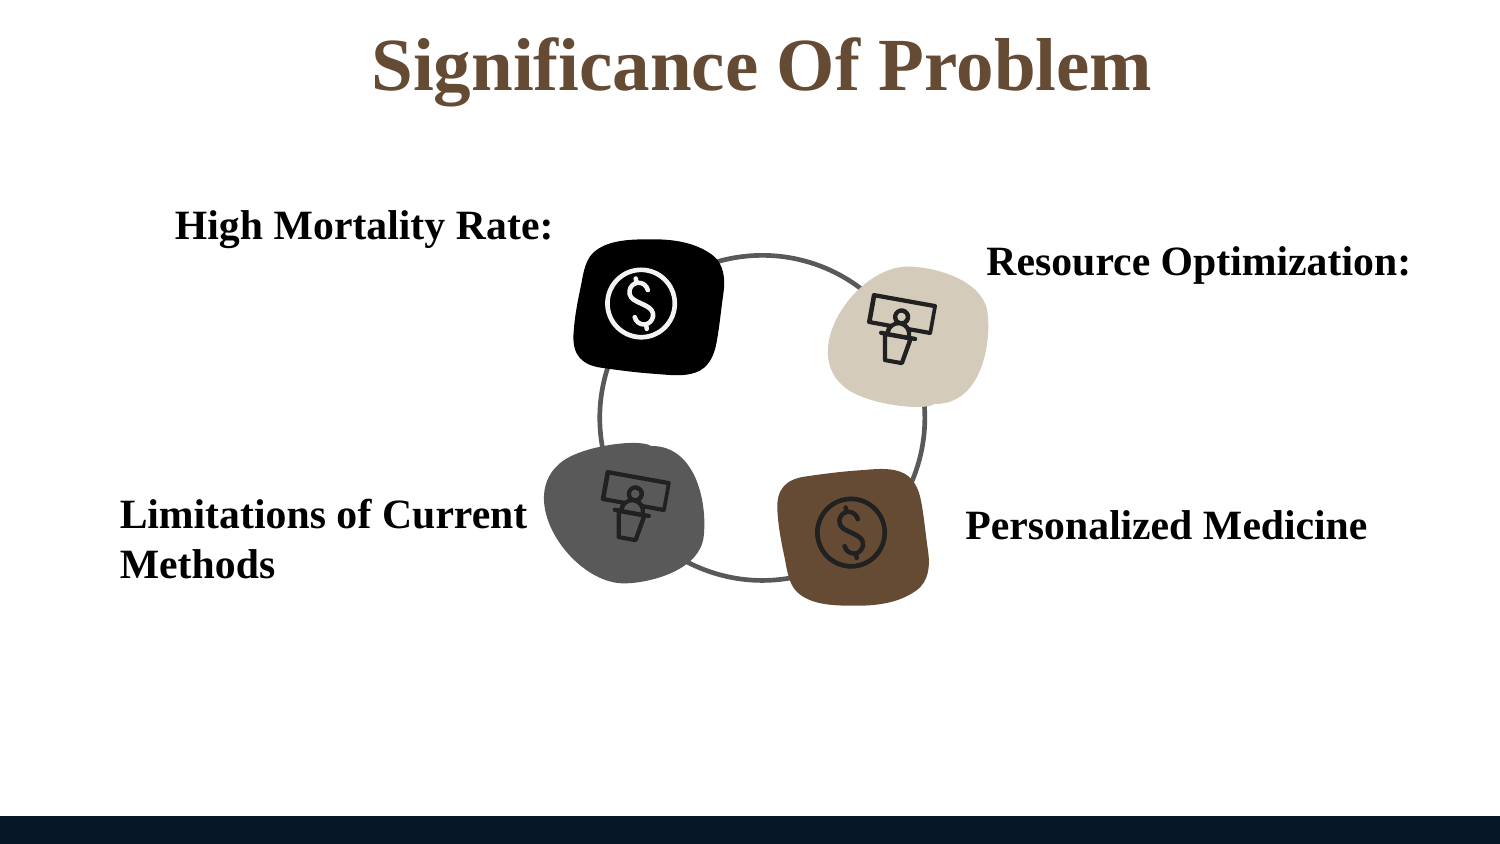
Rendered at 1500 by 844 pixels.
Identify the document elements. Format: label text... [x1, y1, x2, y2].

text_box [599, 255, 925, 581]
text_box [814, 496, 888, 569]
text_box [867, 293, 937, 366]
text_box [573, 239, 725, 376]
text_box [604, 267, 678, 340]
text_box Resource Optimization: [971, 183, 1436, 299]
text_box [600, 470, 671, 543]
text_box [0, 816, 1500, 844]
text_box Limitations of Current Methods [104, 487, 569, 602]
text_box [545, 442, 705, 584]
text_box [827, 266, 989, 408]
text_box Personalized Medicine [950, 460, 1500, 563]
text_box [777, 468, 929, 606]
text_box High Mortality Rate: [160, 148, 624, 263]
text_box Significance Of Problem [130, 6, 1395, 115]
